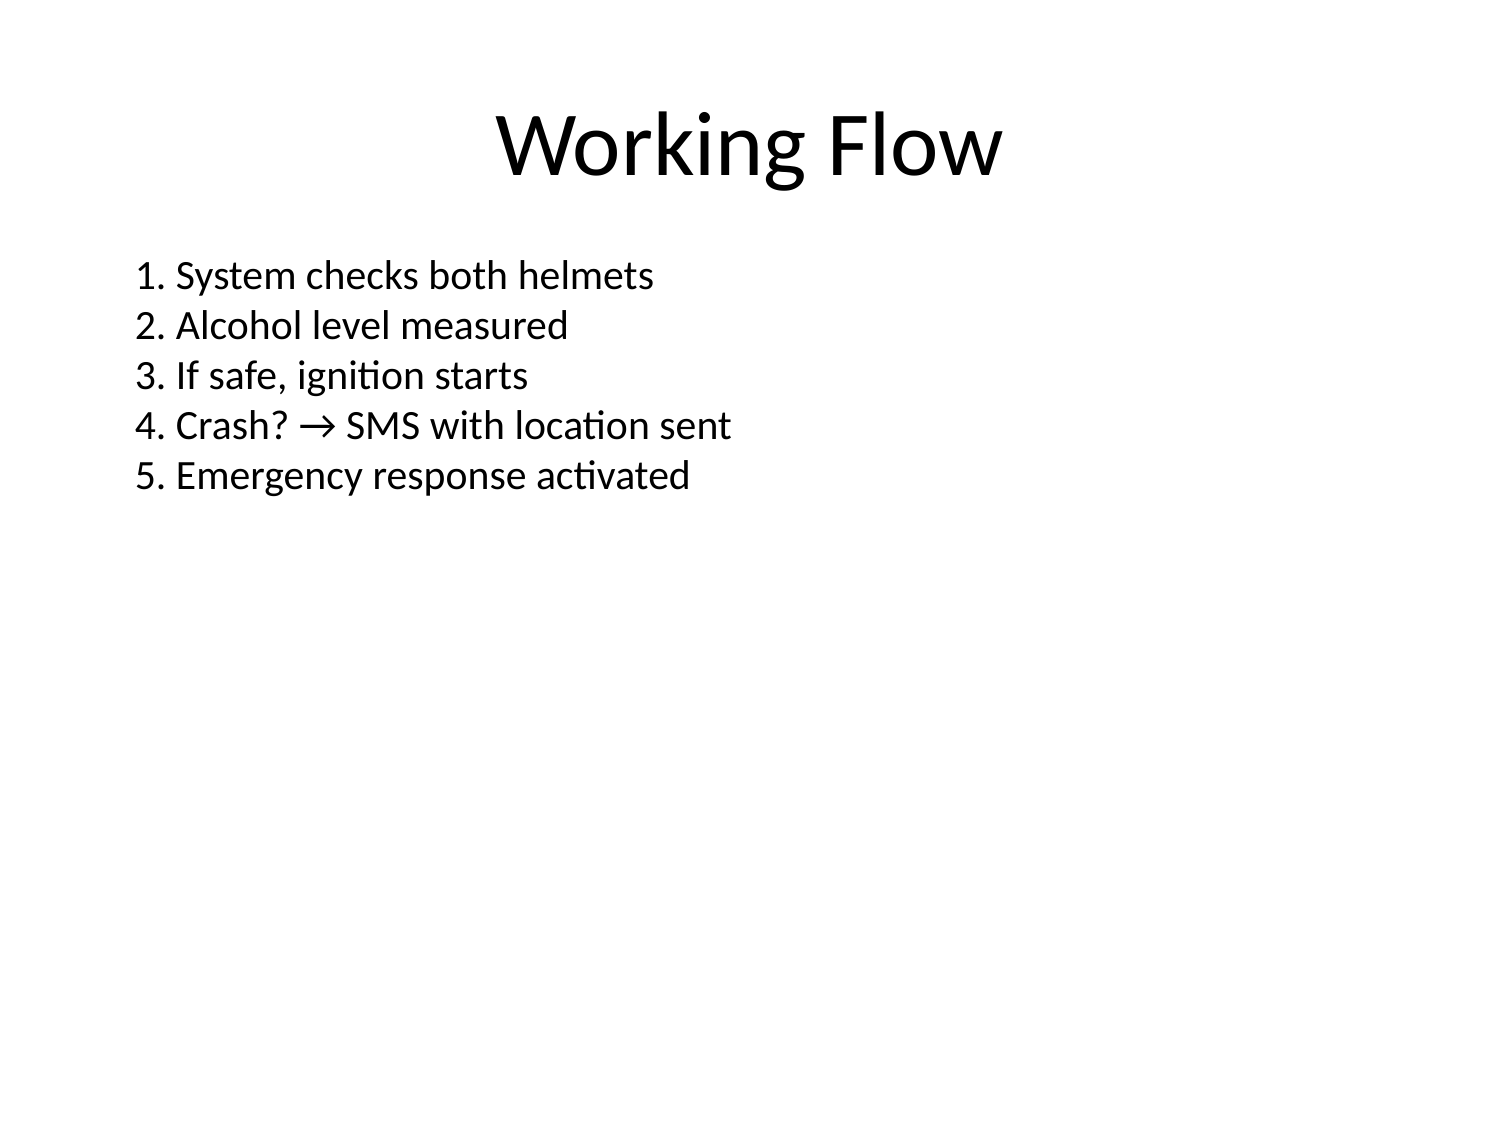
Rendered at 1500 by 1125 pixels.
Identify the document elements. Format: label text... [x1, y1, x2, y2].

text_box 1. System checks both helmets 2. Alcohol level measured 3. If safe, ignition starts 4. Crash? → SMS with location sent 5. Emergency response activated [119, 195, 1320, 505]
title Working Flow [75, 45, 1425, 233]
